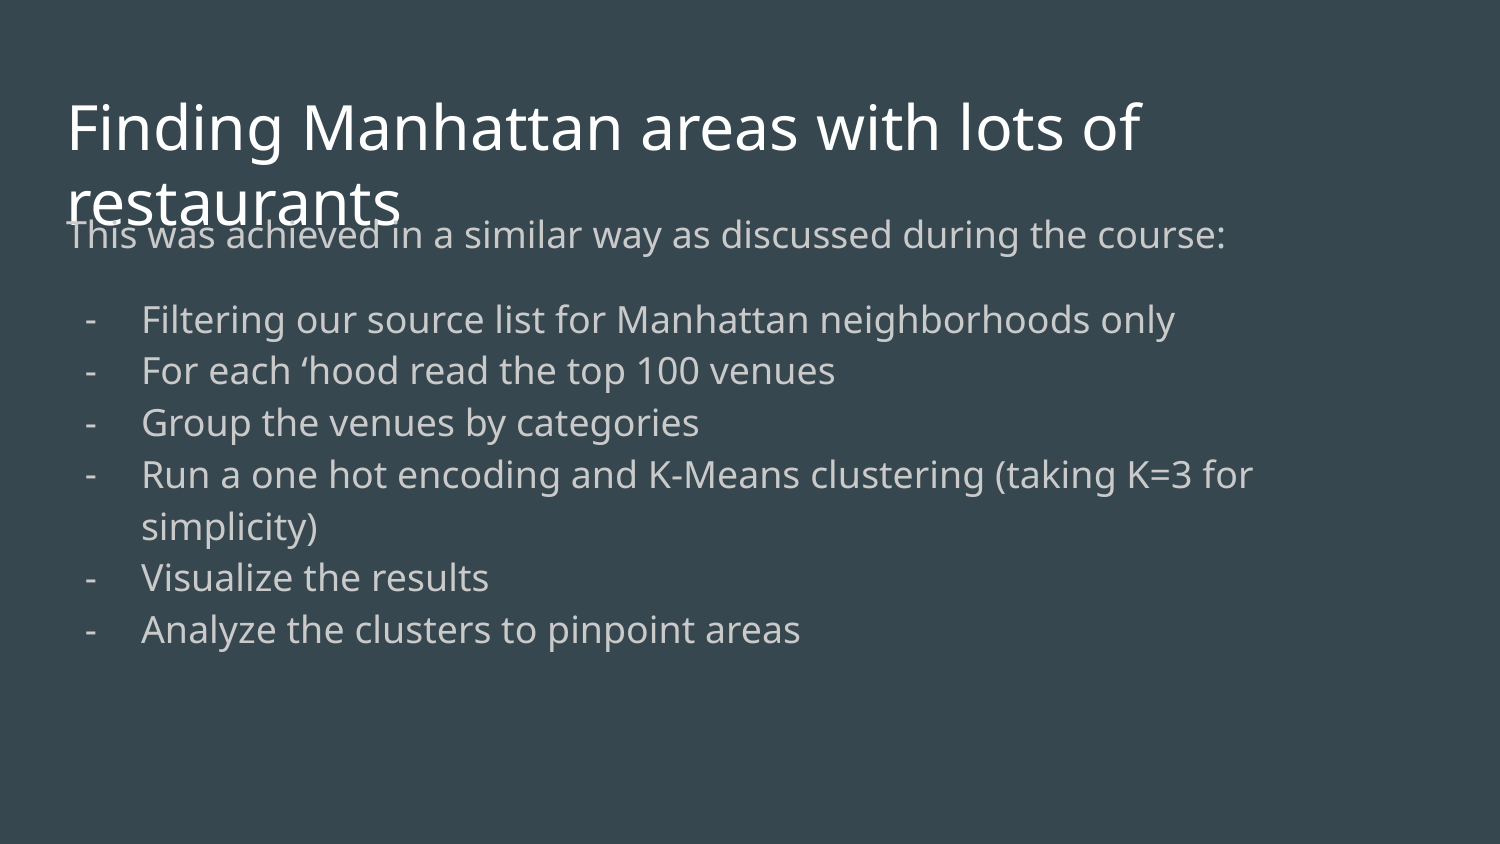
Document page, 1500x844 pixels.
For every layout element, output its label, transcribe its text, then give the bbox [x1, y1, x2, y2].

title Finding Manhattan areas with lots of restaurants [51, 72, 1449, 167]
list This was achieved in a similar way as discussed during the course: Filtering our source list for Manhattan neighborhoods only For each ‘hood read the top 100 venues Group the venues by categories Run a one hot encoding and K-Means clustering (taking K=3 for simplicity) Visualize the results Analyze the clusters to pinpoint areas [51, 189, 1394, 750]
